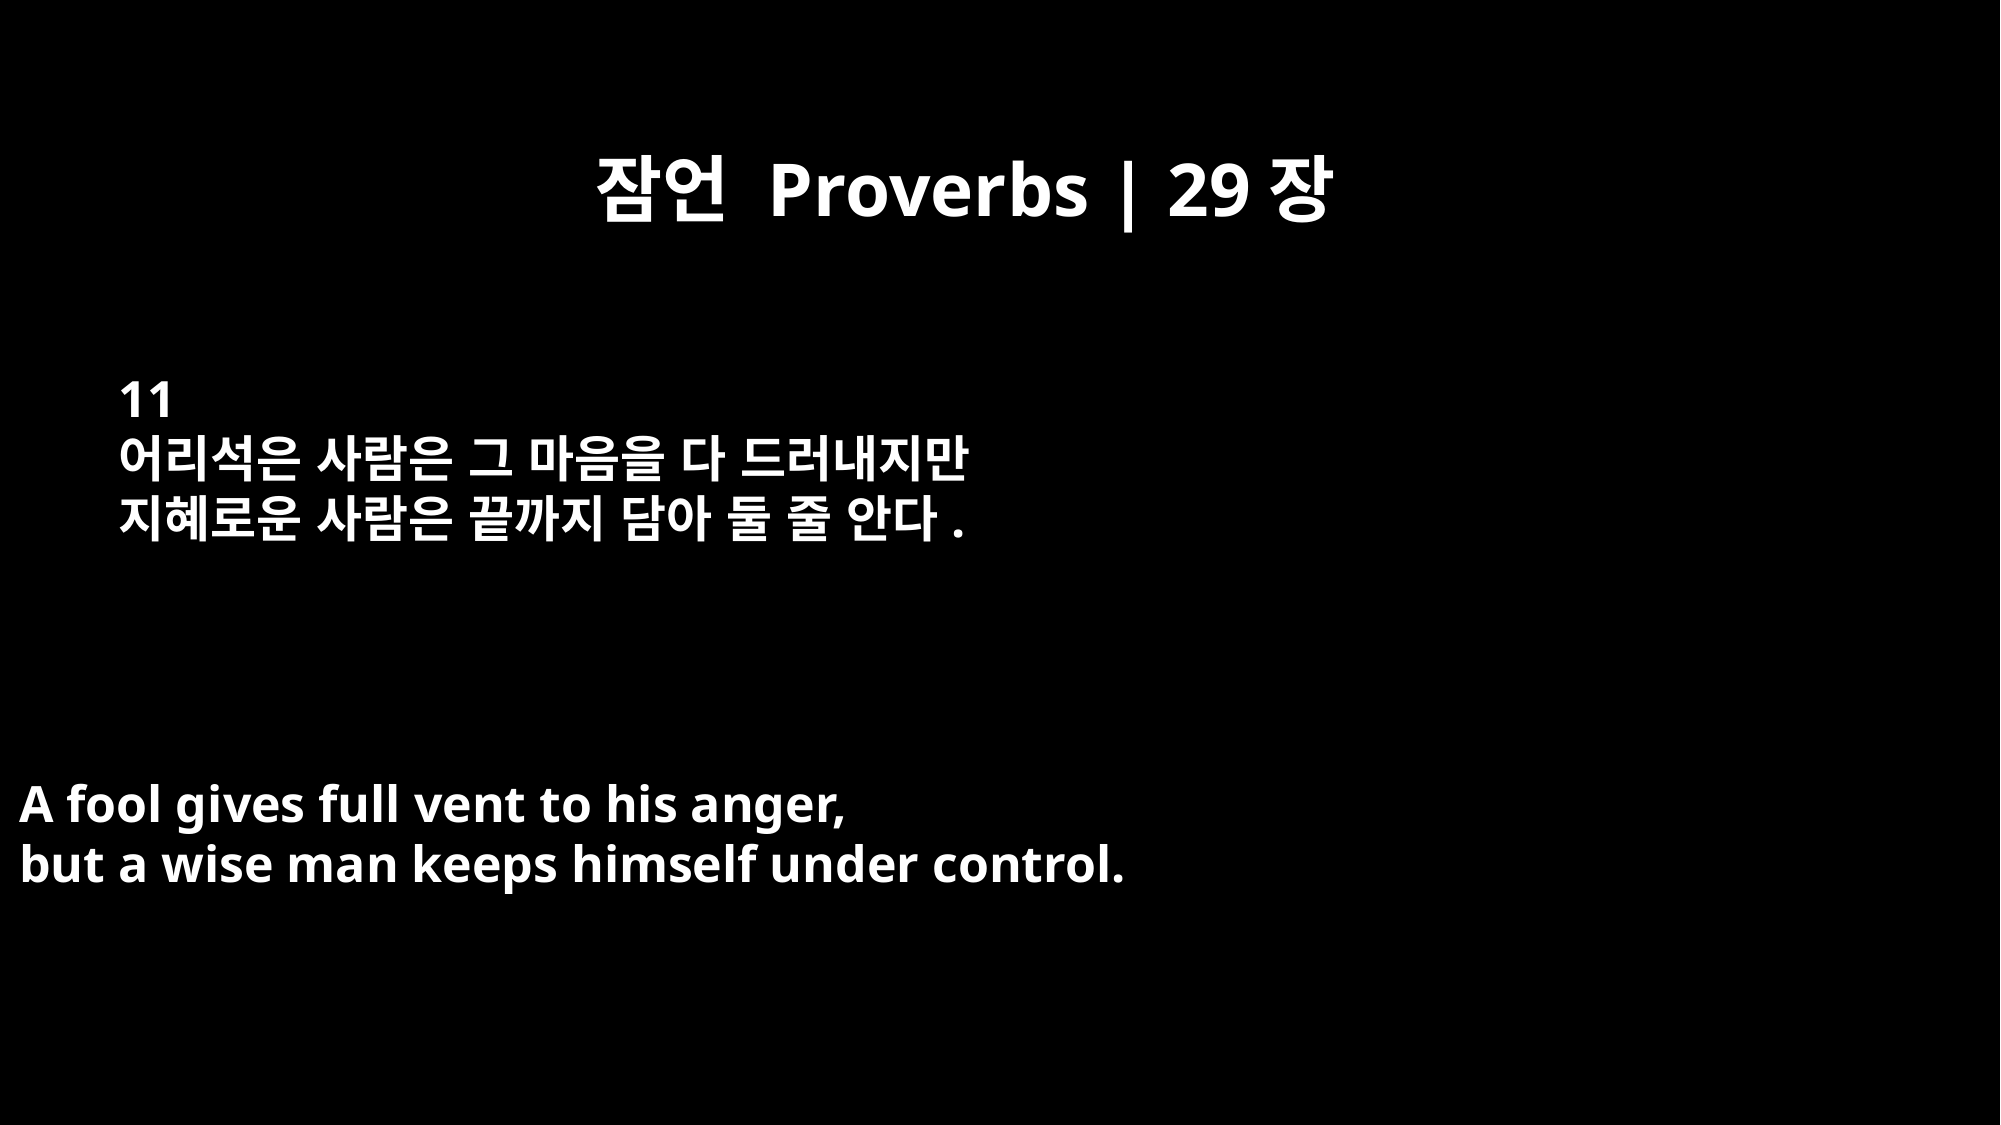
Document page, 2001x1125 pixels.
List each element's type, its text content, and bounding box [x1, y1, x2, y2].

text_box 11 어리석은 사람은 그 마음을 다 드러내지만 지혜로운 사람은 끝까지 담아 둘 줄 안다. [104, 359, 986, 555]
text_box 잠언 Proverbs | 29장 [580, 136, 1352, 239]
text_box A fool gives full vent to his anger, but a wise man keeps himself under control. [4, 764, 1141, 900]
